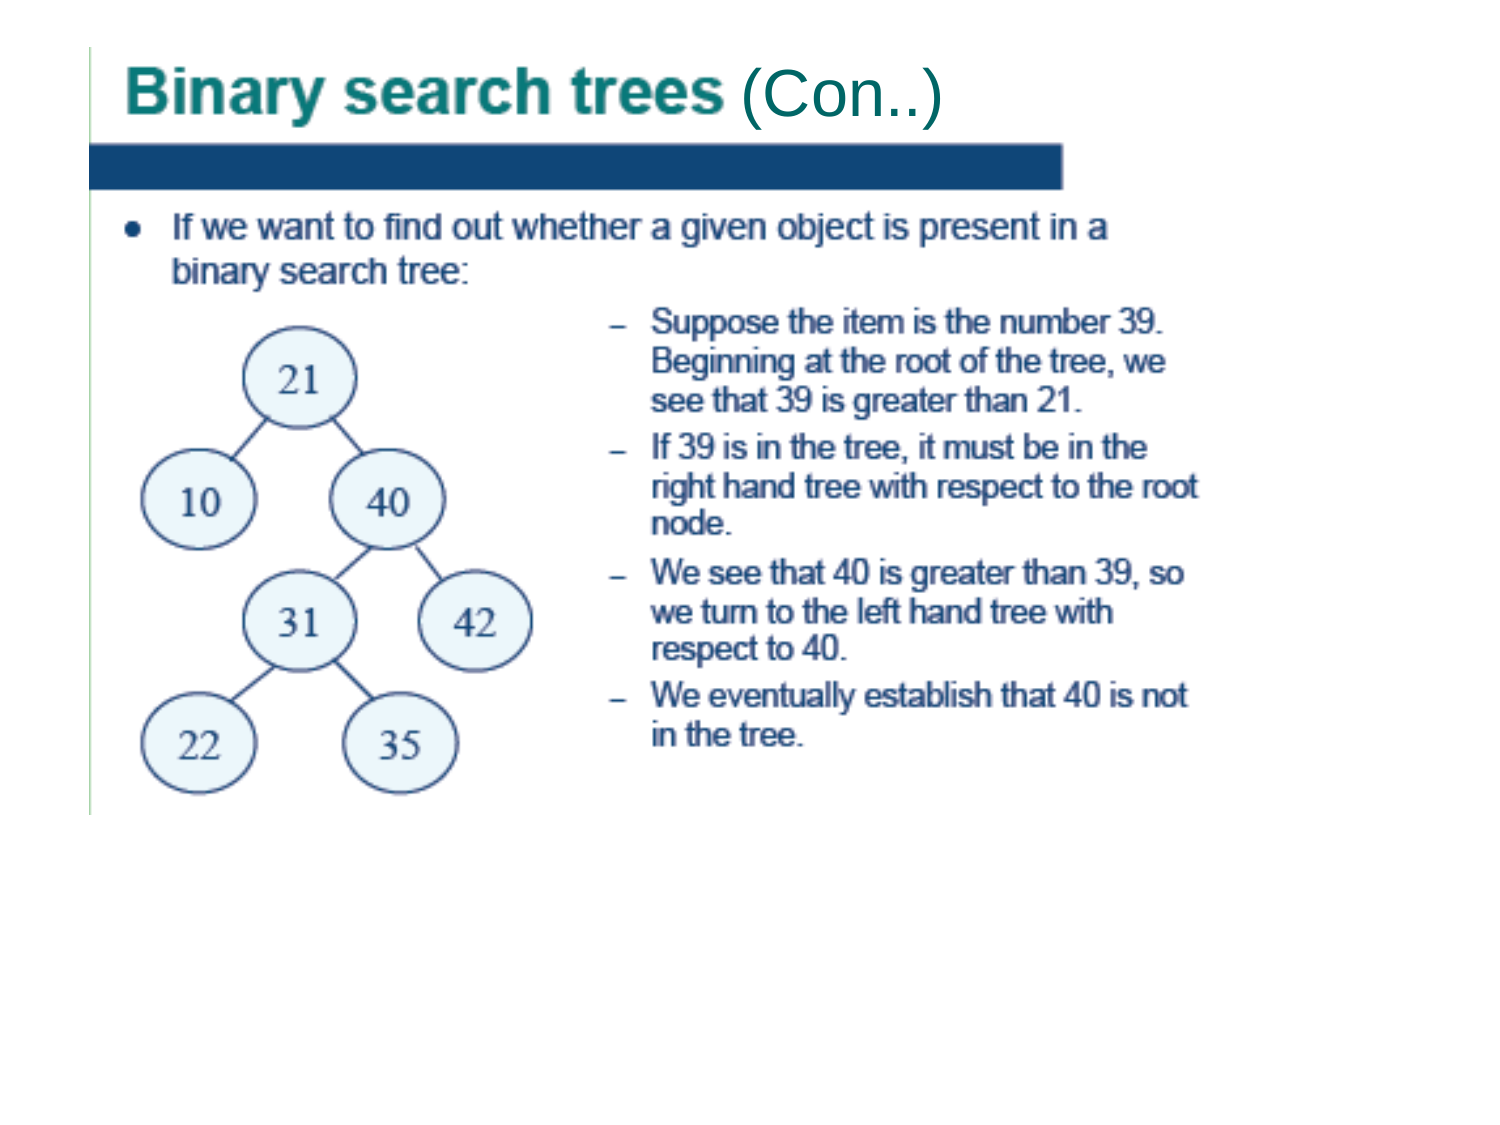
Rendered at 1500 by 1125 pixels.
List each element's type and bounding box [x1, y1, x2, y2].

text_box [89, 46, 1216, 816]
